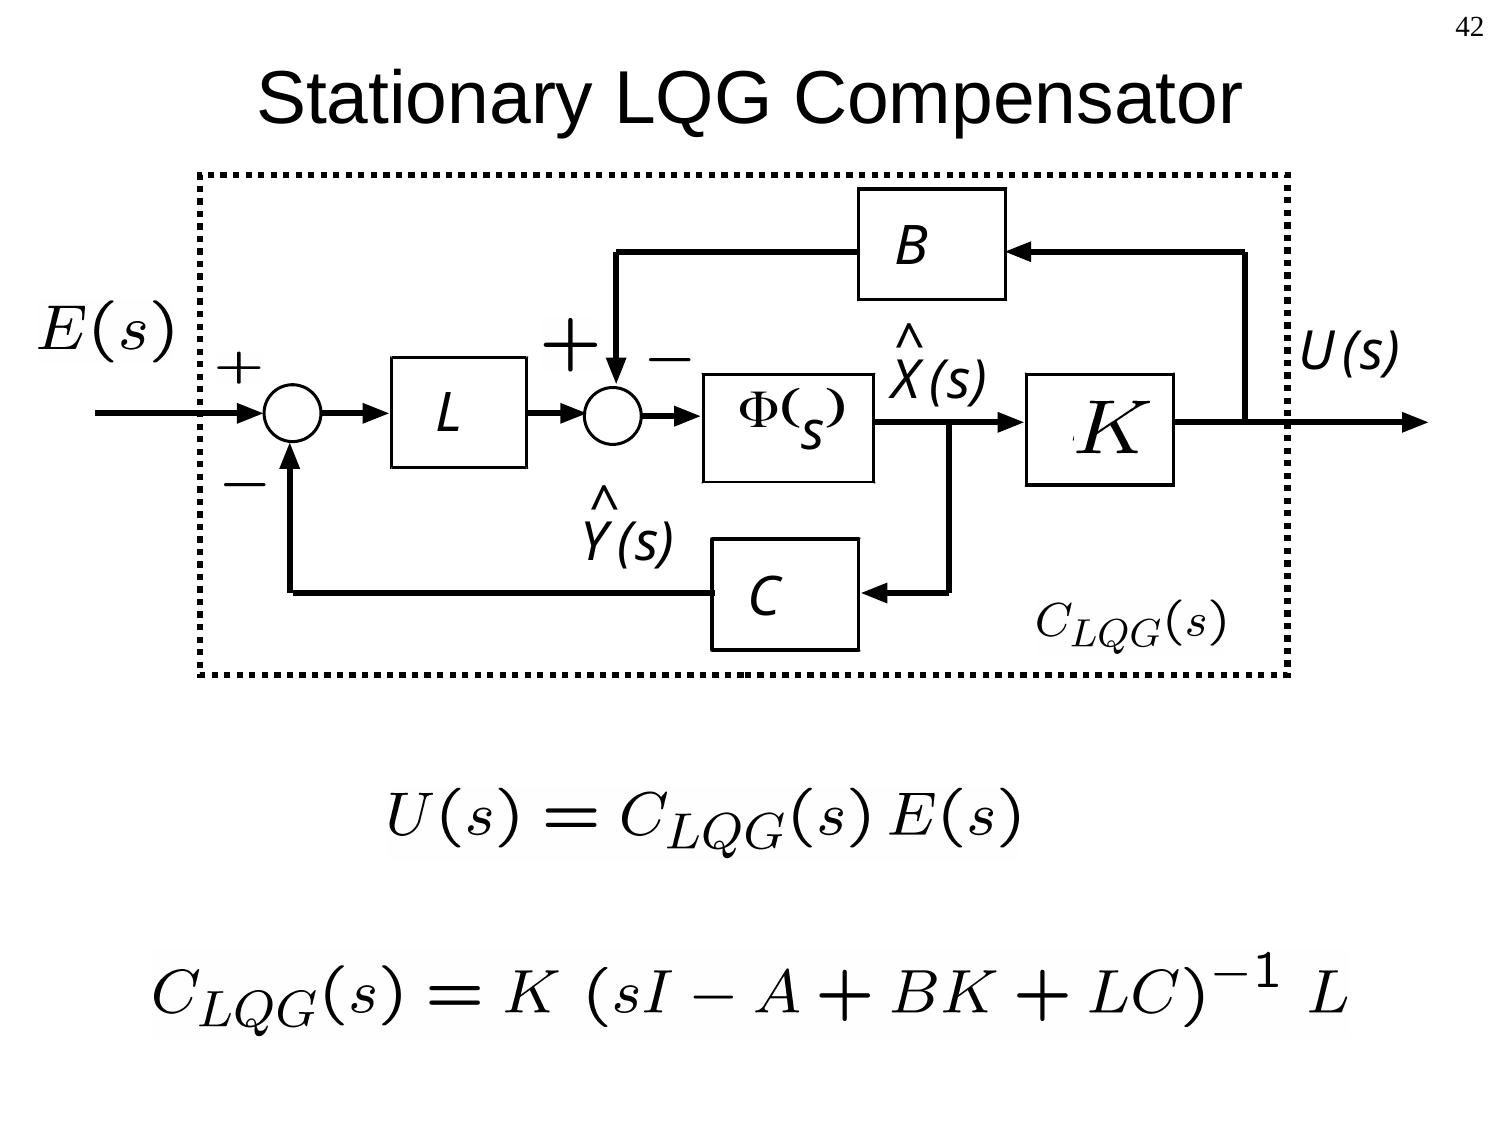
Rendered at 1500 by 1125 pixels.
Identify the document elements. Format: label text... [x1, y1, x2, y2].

picture [387, 787, 1020, 861]
title Stationary LQG Compensator [112, 0, 1388, 173]
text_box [37, 174, 1429, 676]
slide_number 42 [1388, 0, 1500, 76]
picture [151, 949, 1349, 1039]
